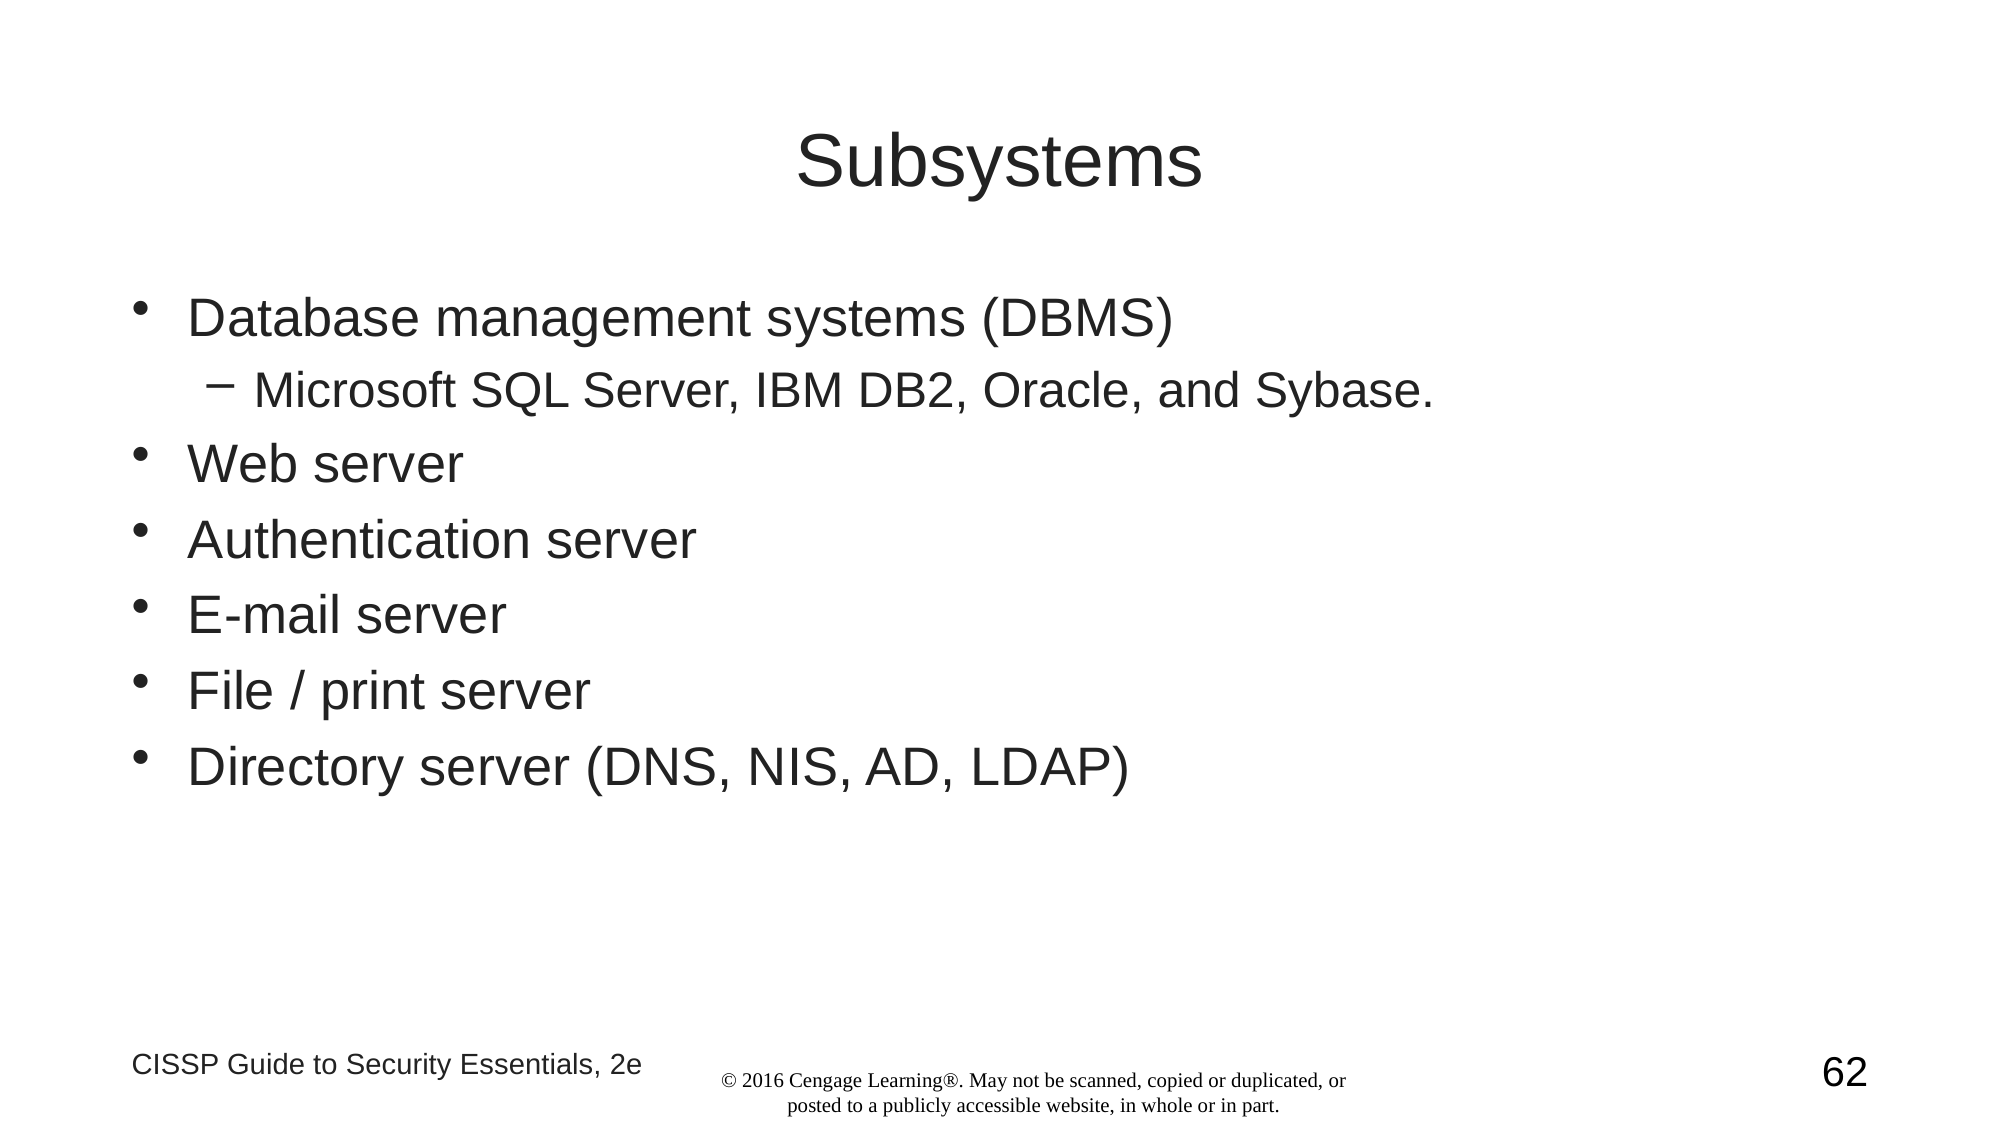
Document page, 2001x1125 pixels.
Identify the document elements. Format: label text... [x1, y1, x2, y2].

text_box © 2016 Cengage Learning®. May not be scanned, copied or duplicated, or posted to a publicly accessible website, in whole or in part. [677, 1059, 1390, 1125]
footer CISSP Guide to Security Essentials, 2e [116, 1037, 1251, 1101]
slide_number 62 [1766, 1037, 1884, 1101]
list Database management systems (DBMS) Microsoft SQL Server, IBM DB2, Oracle, and Sybase. Web server Authentication server E-mail server File / print server Directory server (DNS, NIS, AD, LDAP) [116, 275, 1884, 1025]
title Subsystems [116, 62, 1884, 250]
